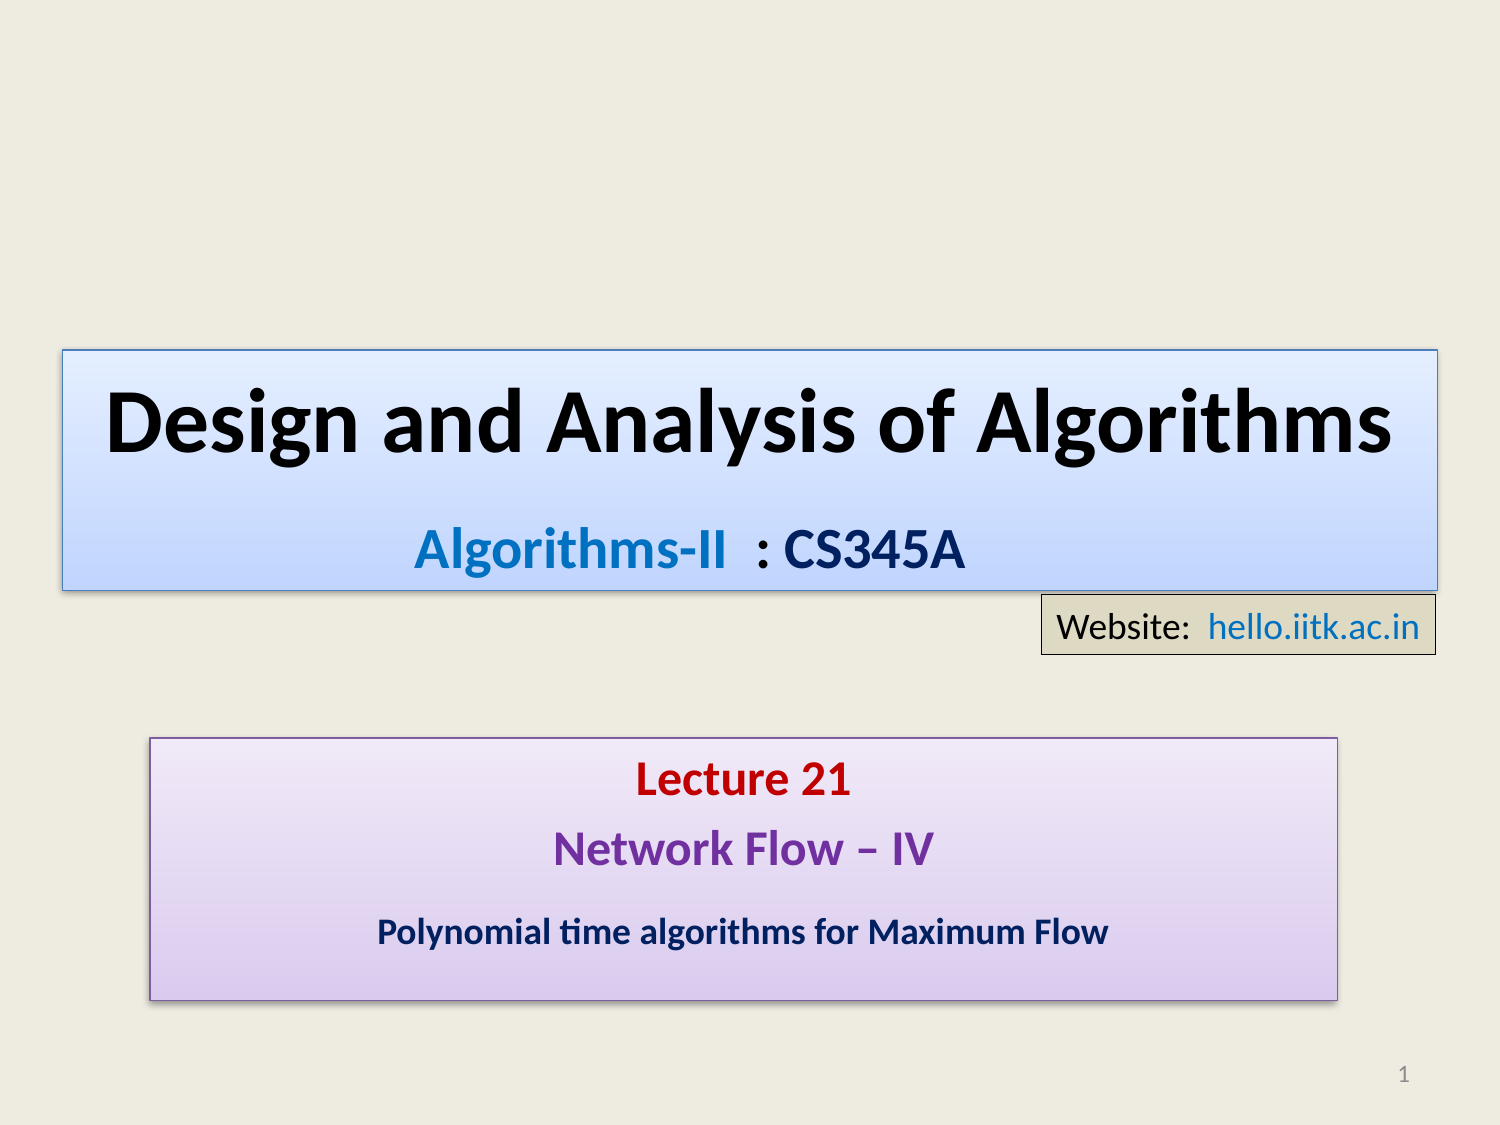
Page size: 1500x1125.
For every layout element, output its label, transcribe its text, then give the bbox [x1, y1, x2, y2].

text_box Polynomial time algorithms for Maximum Flow [362, 899, 1125, 960]
text_box Website: hello.iitk.ac.in [1041, 594, 1436, 655]
title Design and Analysis of Algorithms [62, 349, 1438, 591]
slide_number 1 [1074, 1042, 1425, 1103]
subtitle Lecture 21 Network Flow – IV [149, 737, 1338, 1001]
text_box Algorithms-II : CS345A [399, 502, 1100, 588]
